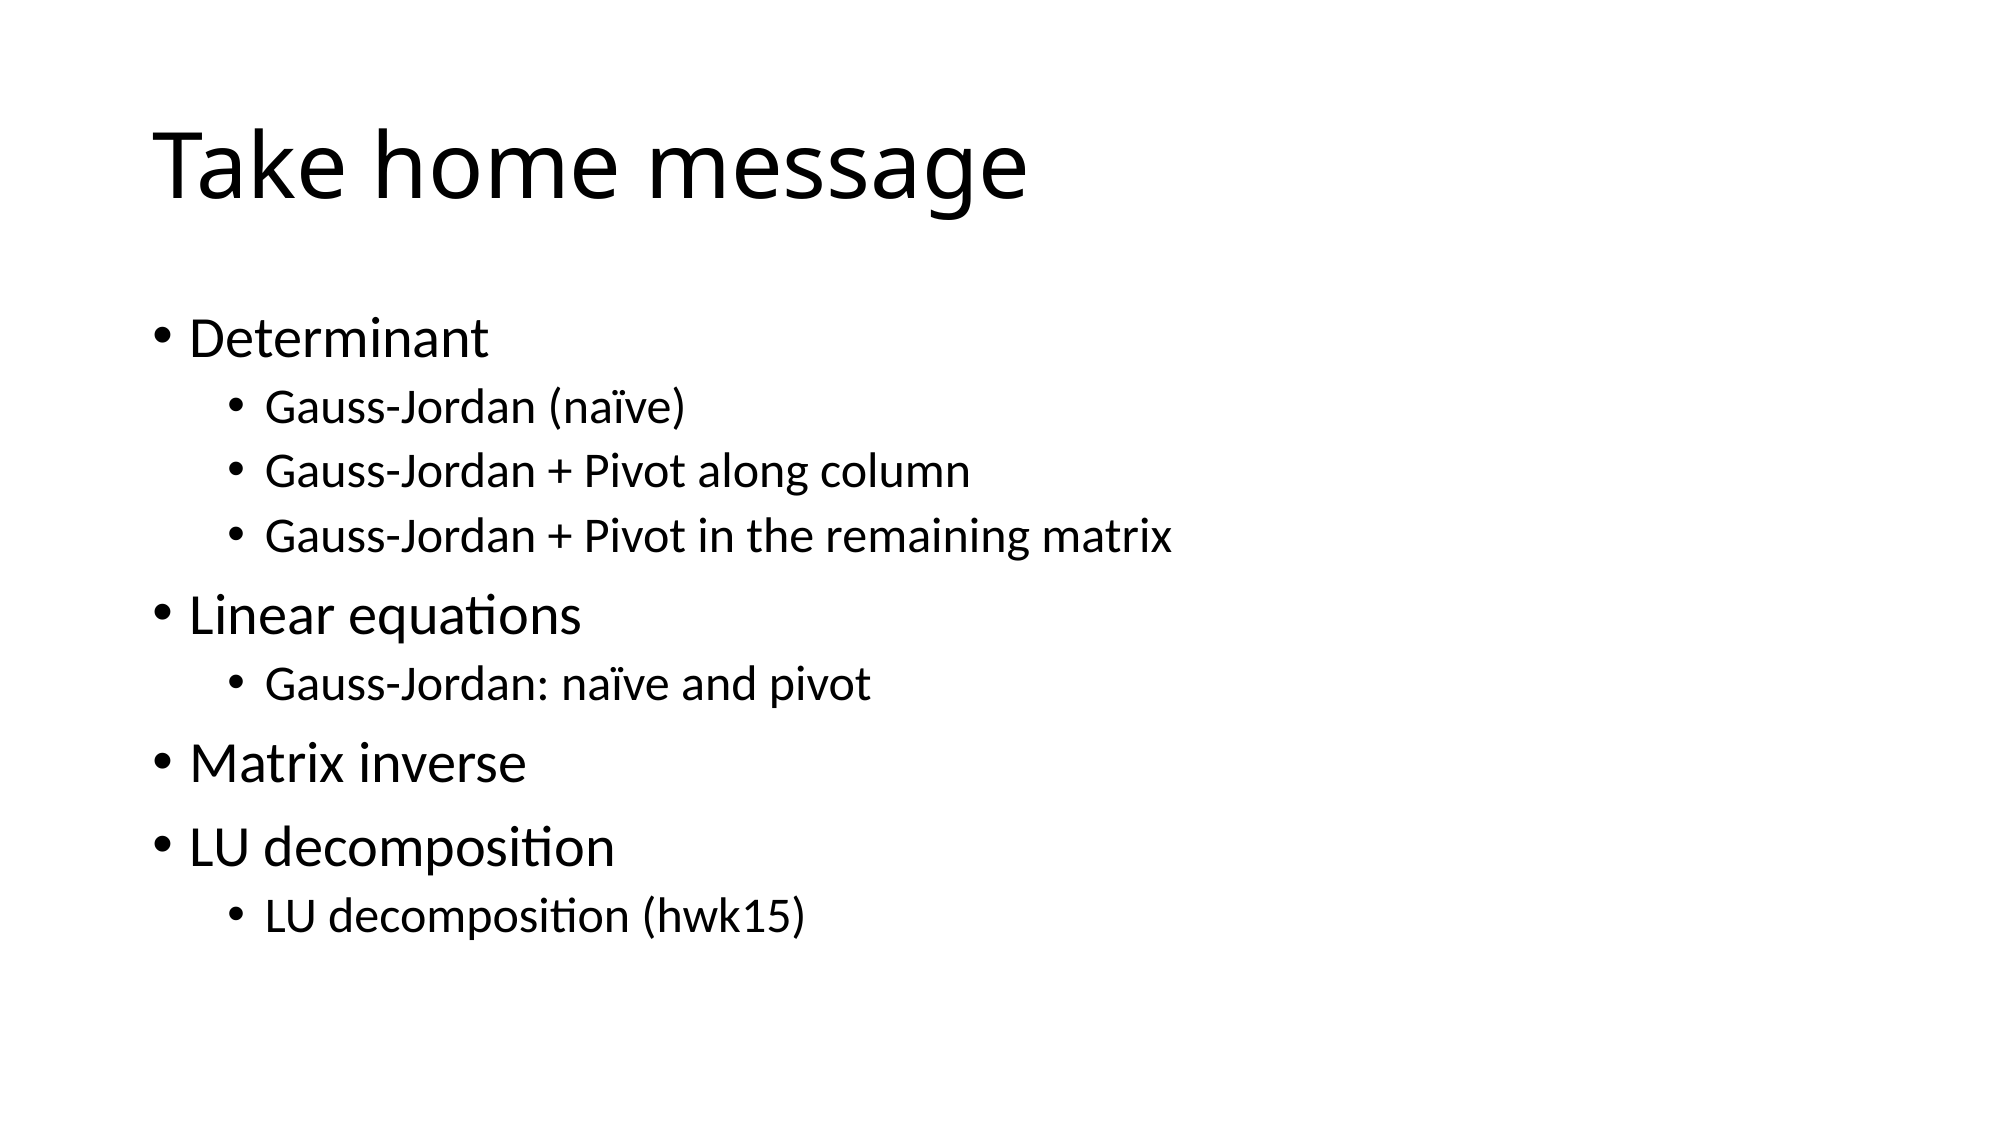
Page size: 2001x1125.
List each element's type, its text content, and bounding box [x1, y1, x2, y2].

list Determinant Gauss-Jordan (naïve) Gauss-Jordan + Pivot along column Gauss-Jordan + Pivot in the remaining matrix Linear equations Gauss-Jordan: naïve and pivot Matrix inverse LU decomposition LU decomposition (hwk15) [137, 299, 1863, 1014]
title Take home message [137, 59, 1863, 278]
